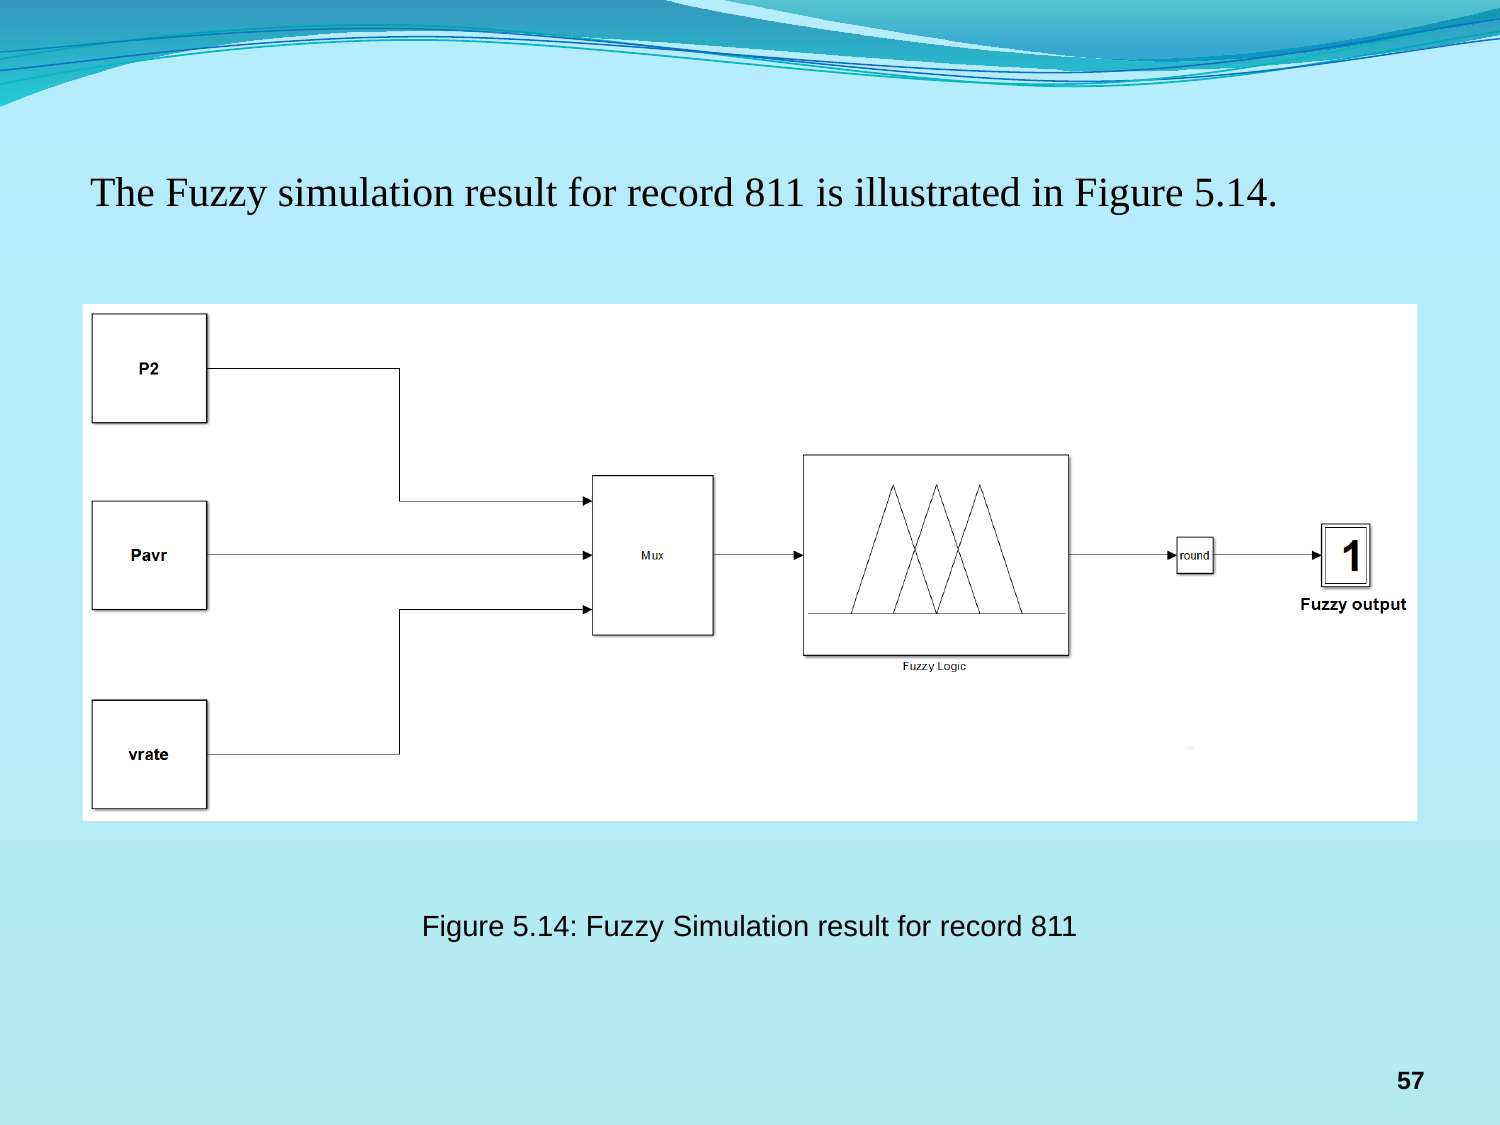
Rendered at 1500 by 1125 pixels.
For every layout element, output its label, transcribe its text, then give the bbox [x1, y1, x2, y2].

picture [82, 303, 1418, 822]
text_box Figure 5.14: Fuzzy Simulation result for record 811 [407, 899, 1093, 950]
list The Fuzzy simulation result for record 811 is illustrated in Figure 5.14. [75, 125, 1425, 898]
slide_number 57 [1299, 1042, 1425, 1103]
